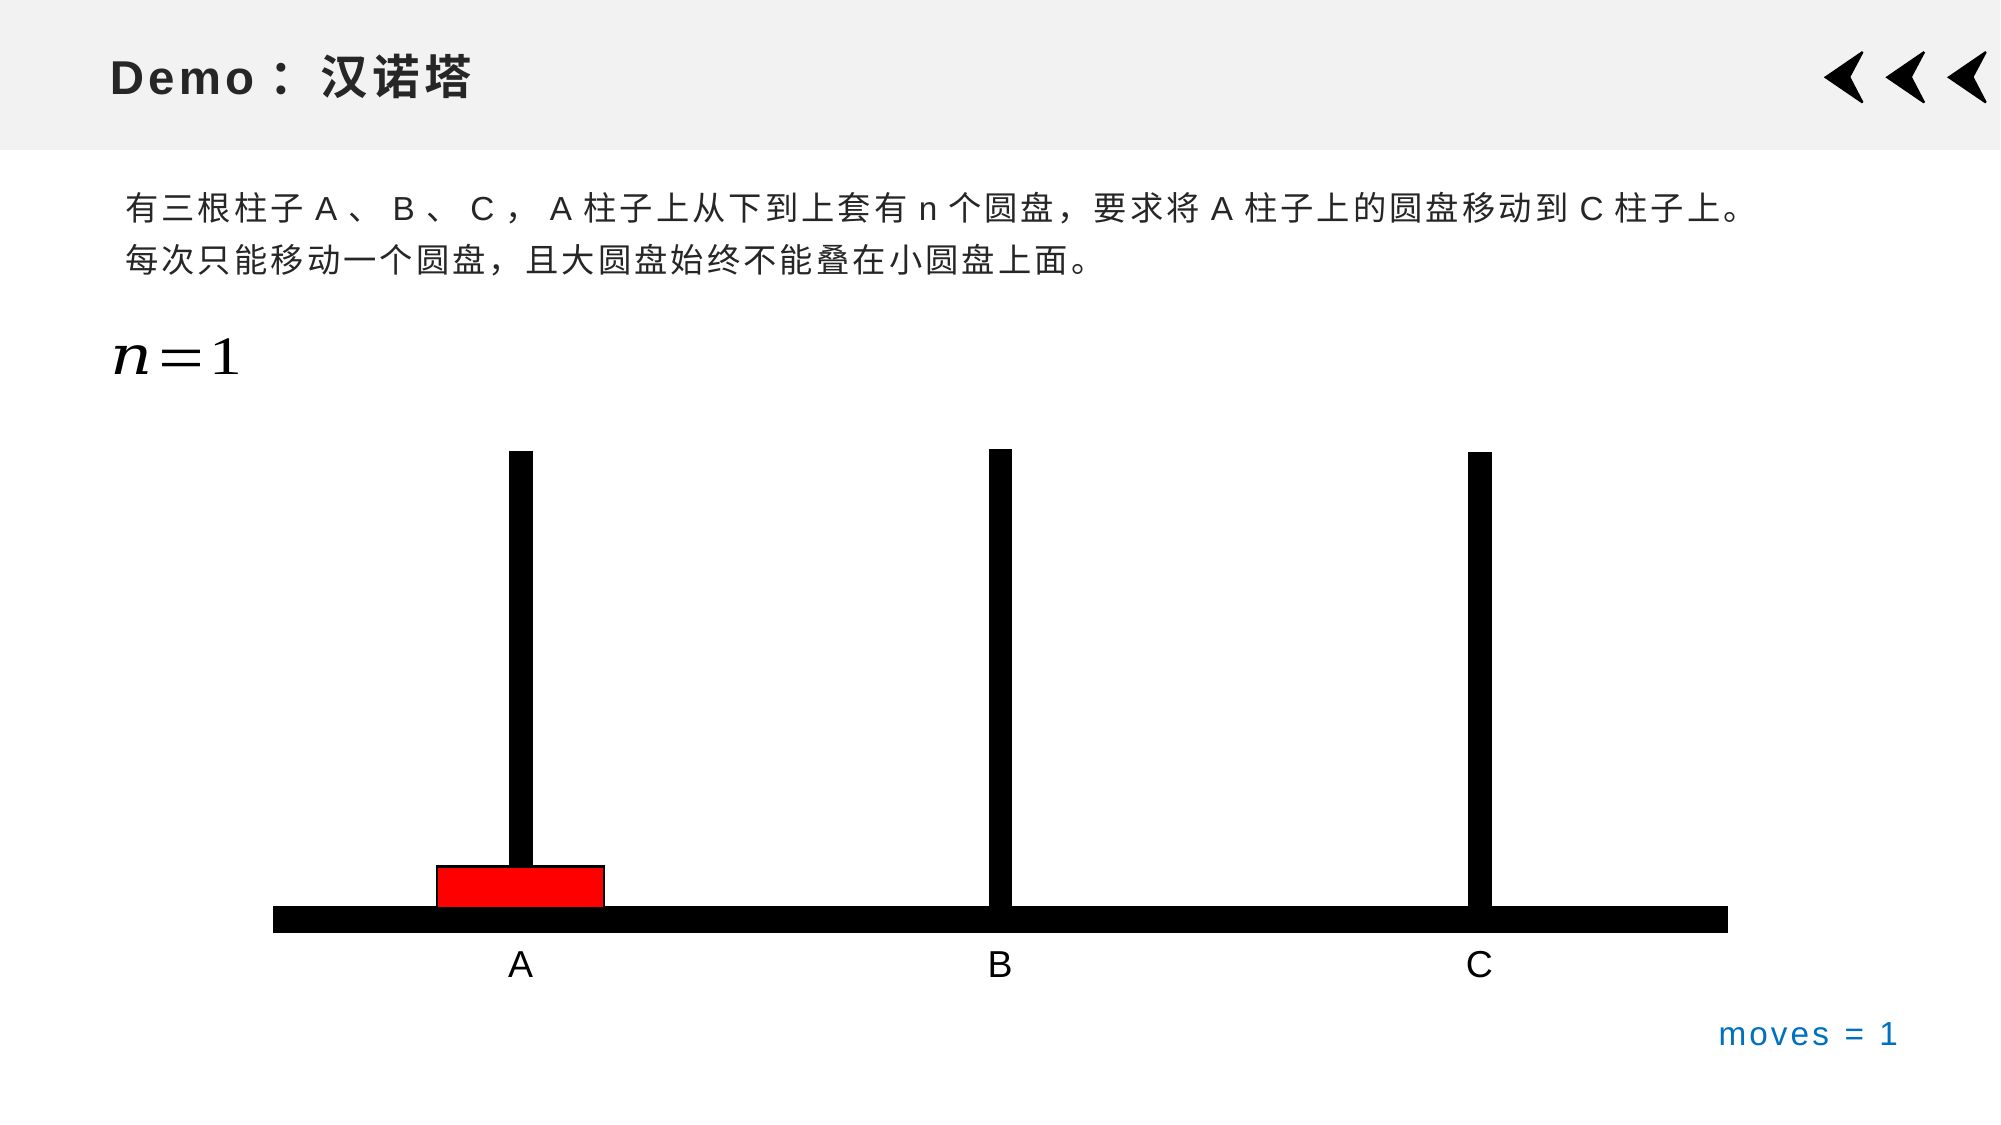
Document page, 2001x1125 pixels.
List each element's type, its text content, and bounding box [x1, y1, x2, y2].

text_box [509, 451, 533, 865]
text_box moves = 1 [1703, 992, 1919, 1066]
text_box C [1448, 932, 1510, 992]
text_box A [489, 932, 552, 992]
text_box [436, 865, 605, 909]
text_box [1468, 452, 1492, 906]
list 有三根柱子A、B、C，A柱子上从下到上套有n个圆盘，要求将A柱子上的圆盘移动到C柱子上。每次只能移动一个圆盘，且大圆盘始终不能叠在小圆盘上面。 [110, 167, 1742, 308]
text_box [989, 449, 1012, 906]
title Demo：汉诺塔 [95, 38, 1906, 112]
text_box [273, 906, 1728, 933]
text_box B [969, 932, 1031, 992]
